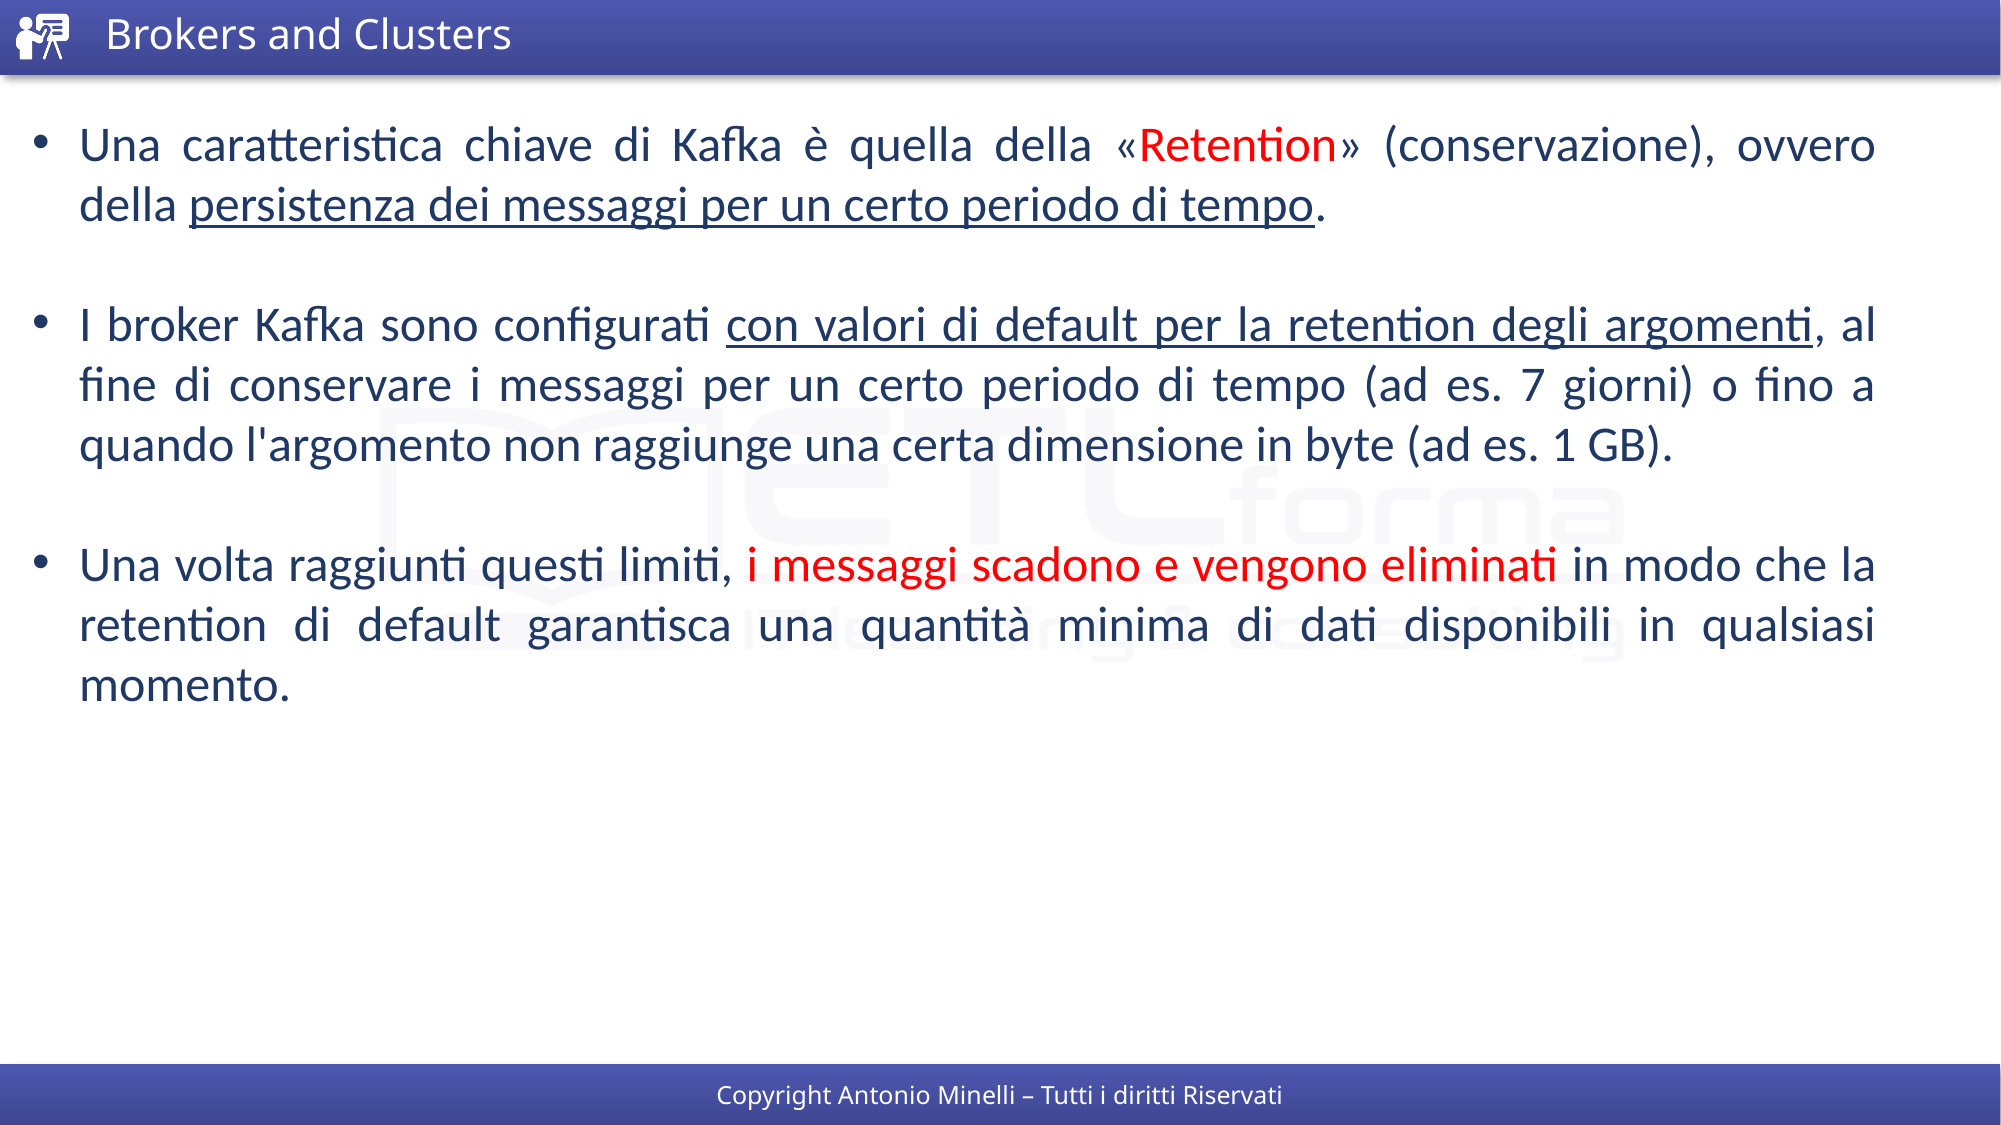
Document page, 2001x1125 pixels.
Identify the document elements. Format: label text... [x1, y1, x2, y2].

picture [16, 10, 69, 63]
title Brokers and Clusters [89, 10, 1984, 63]
text_box Una caratteristica chiave di Kafka è quella della «Retention» (conservazione), ovvero della persistenza dei messaggi per un certo periodo di tempo. I broker Kafka sono configurati con valori di default per la retention degli argomenti, al fine di conservare i messaggi per un certo periodo di tempo (ad es. 7 giorni) o fino a quando l'argomento non raggiunge una certa dimensione in byte (ad es. 1 GB). Una volta raggiunti questi limiti, i messaggi scadono e vengono eliminati in modo che la retention di default garantisca una quantità minima di dati disponibili in qualsiasi momento. [17, 103, 1892, 1042]
